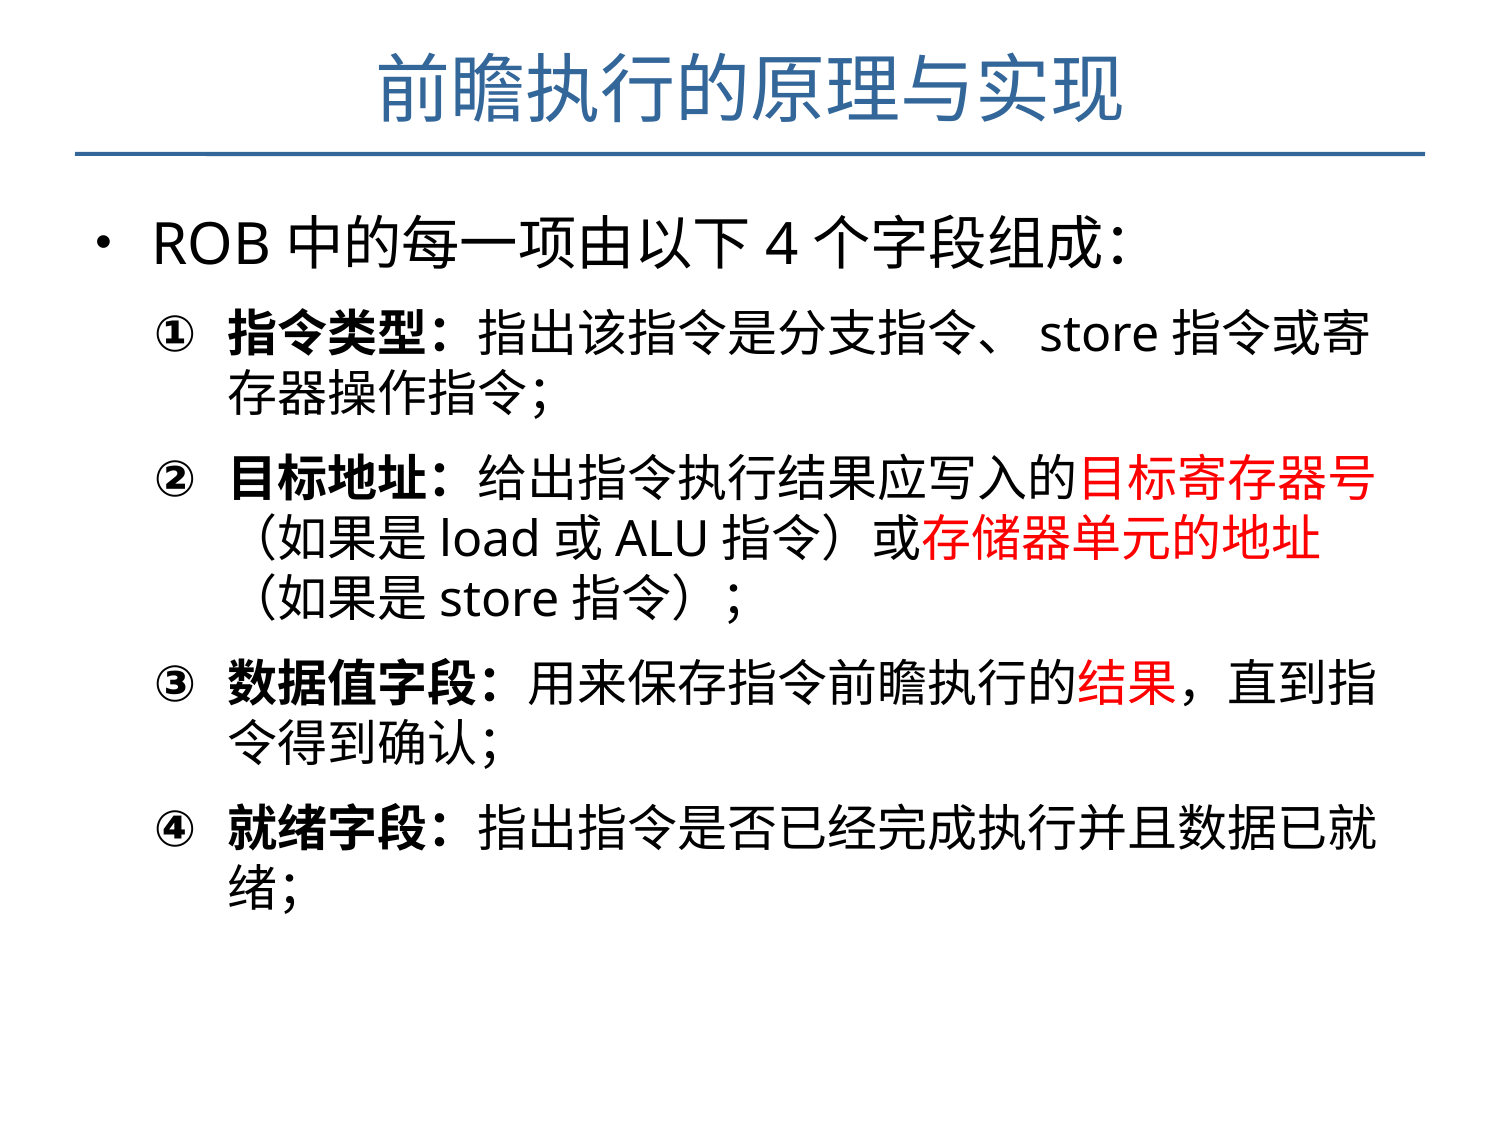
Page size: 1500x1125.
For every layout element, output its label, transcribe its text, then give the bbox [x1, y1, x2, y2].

list ROB中的每一项由以下4个字段组成： 指令类型：指出该指令是分支指令、store指令或寄存器操作指令； 目标地址：给出指令执行结果应写入的目标寄存器号（如果是load或ALU指令）或存储器单元的地址（如果是store指令）； 数据值字段：用来保存指令前瞻执行的结果，直到指令得到确认； 就绪字段：指出指令是否已经完成执行并且数据已就绪； [80, 199, 1422, 1020]
text_box 前瞻执行的原理与实现 [0, 34, 1500, 147]
